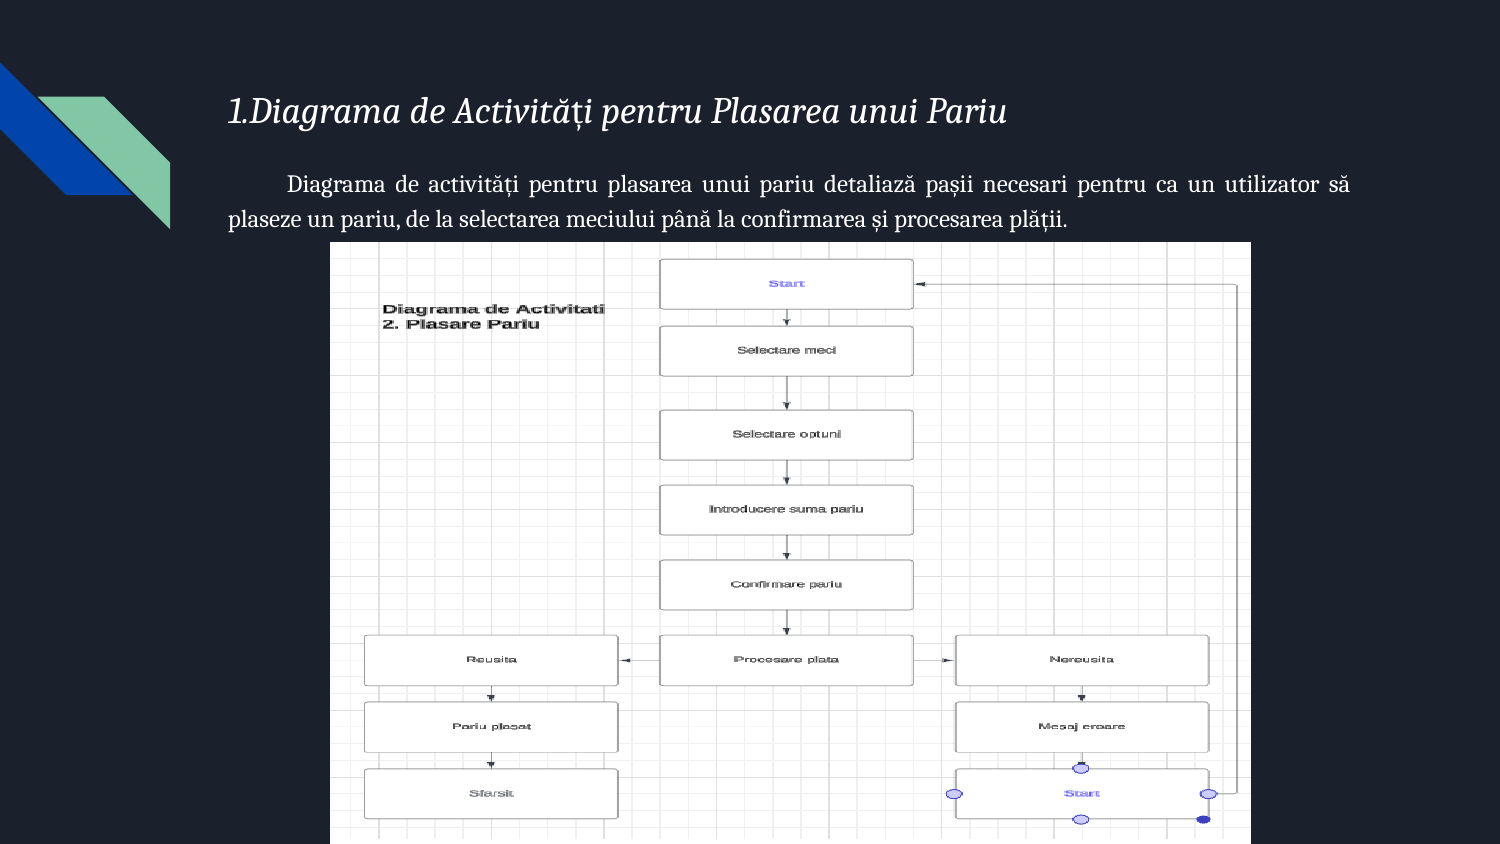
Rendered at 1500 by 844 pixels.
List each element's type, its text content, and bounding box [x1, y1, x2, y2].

title Diagrama de Activități pentru Plasarea unui Pariu [212, 64, 1368, 148]
list Diagrama de activități pentru plasarea unui pariu detaliază pașii necesari pentru ca un utilizator să plaseze un pariu, de la selectarea meciului până la confirmarea și procesarea plății. [212, 148, 1368, 268]
picture [329, 242, 1251, 844]
